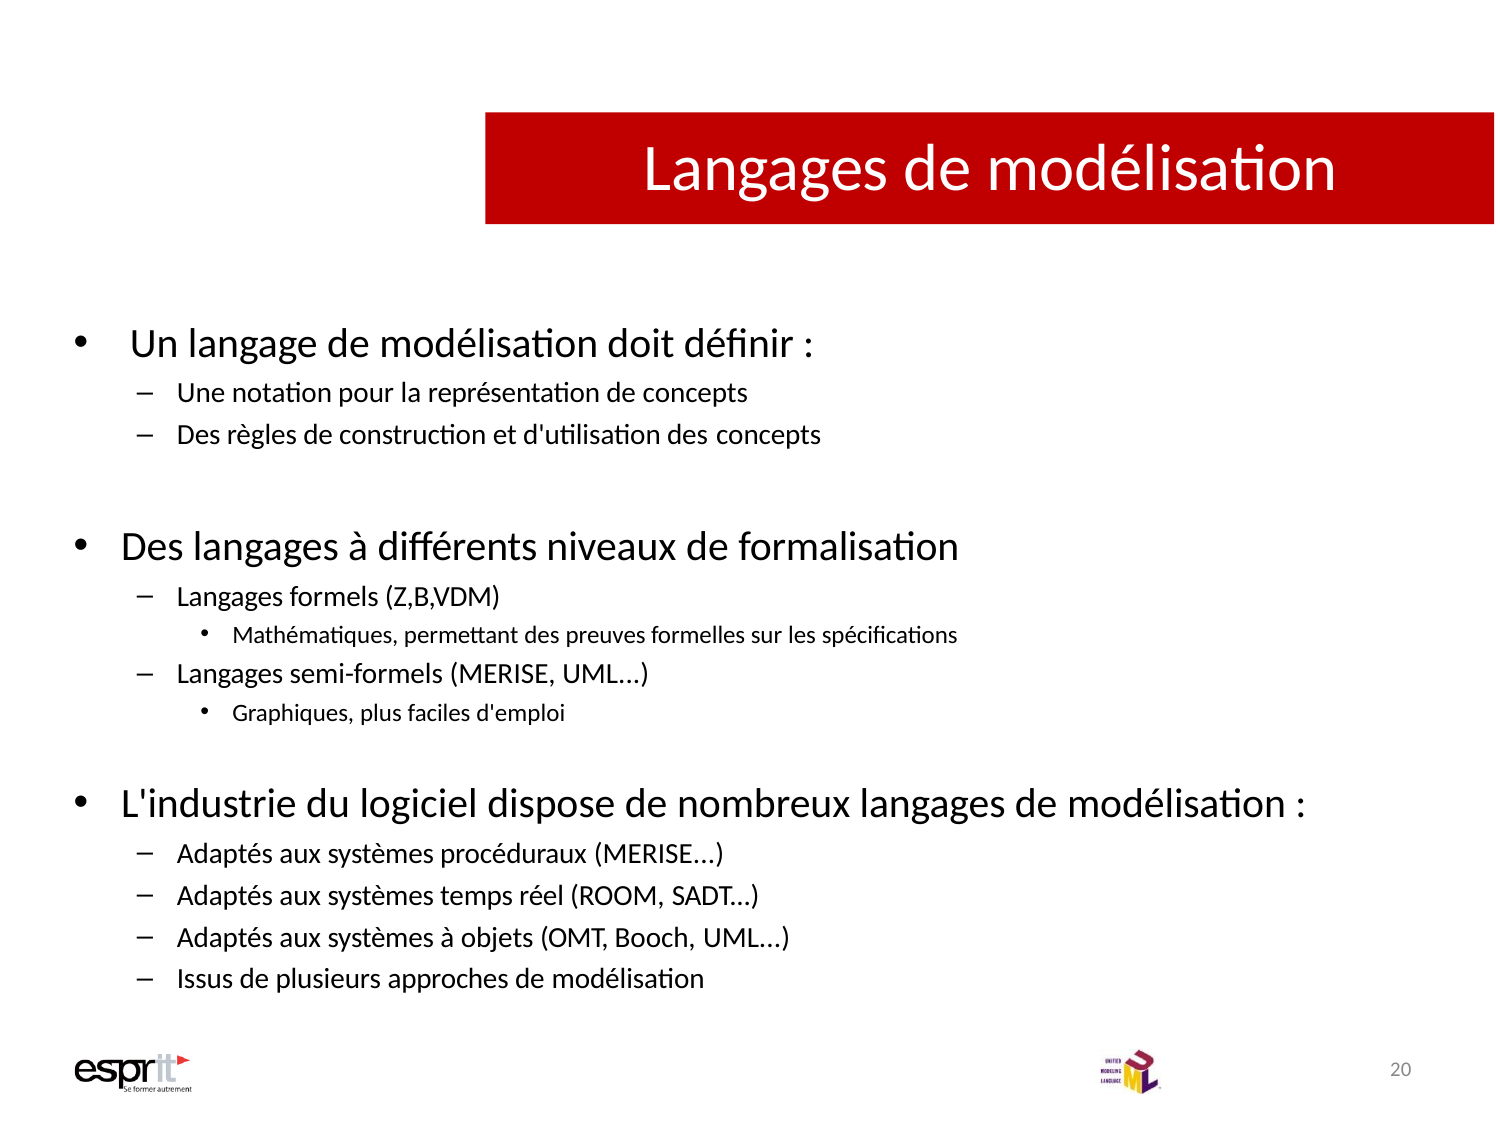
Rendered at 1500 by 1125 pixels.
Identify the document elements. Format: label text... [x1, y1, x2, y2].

title Langages de modélisation [641, 121, 1345, 312]
picture [74, 1082, 192, 1092]
text_box [485, 112, 1495, 225]
picture [1100, 1082, 1162, 1094]
text_box Un langage de modélisation doit définir : Une notation pour la représentation de concepts Des règles de construction et d'utilisation des concepts Des langages à différents niveaux de formalisation Langages formels (Z,B,VDM) Mathématiques, permettant des preuves formelles sur les spécifications Langages semi-formels (MERISE, UML...) Graphiques, plus faciles d'emploi L'industrie du logiciel dispose de nombreux langages de modélisation : Adaptés aux systèmes procéduraux (MERISE...) Adaptés aux systèmes temps réel (ROOM, SADT...) Adaptés aux systèmes à objets (OMT, Booch, UML...) Issus de plusieurs approches de modélisation 20 [71, 302, 1413, 1082]
